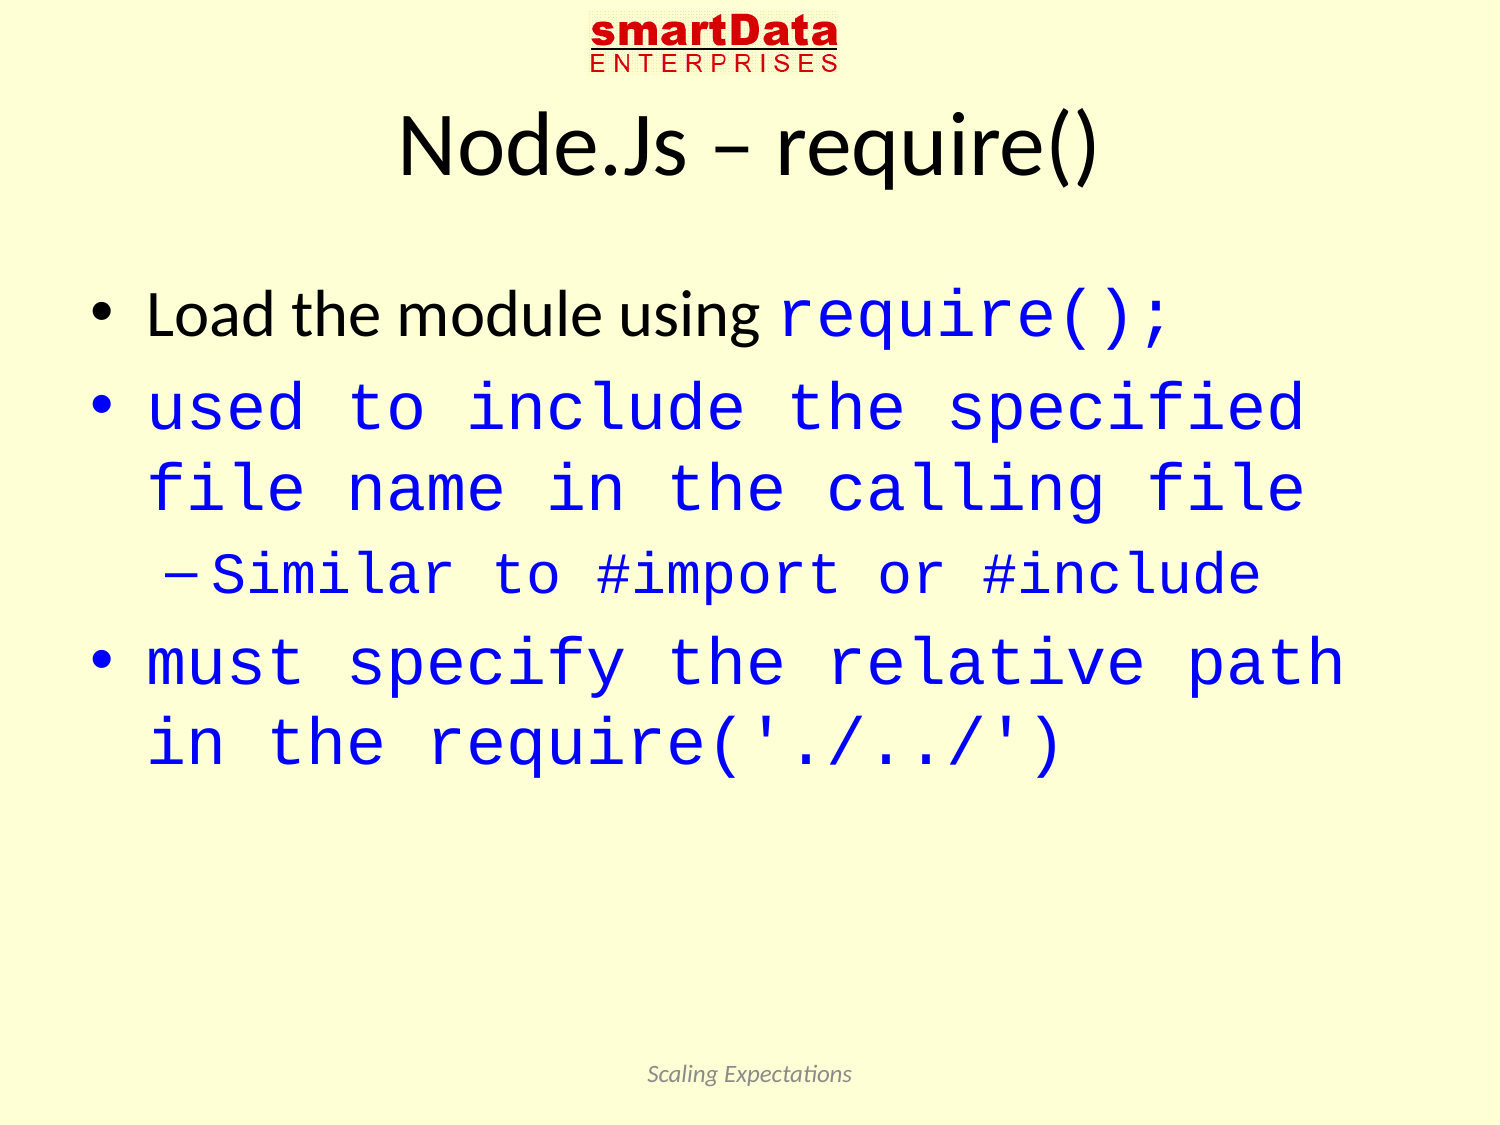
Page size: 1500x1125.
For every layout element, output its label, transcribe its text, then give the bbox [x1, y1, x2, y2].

footer Scaling Expectations [512, 1042, 988, 1103]
picture [586, 11, 838, 76]
title Node.Js – require() [75, 45, 1425, 233]
list Load the module using require(); used to include the specified file name in the calling file Similar to #import or #include must specify the relative path in the require('./../') [75, 262, 1425, 1005]
